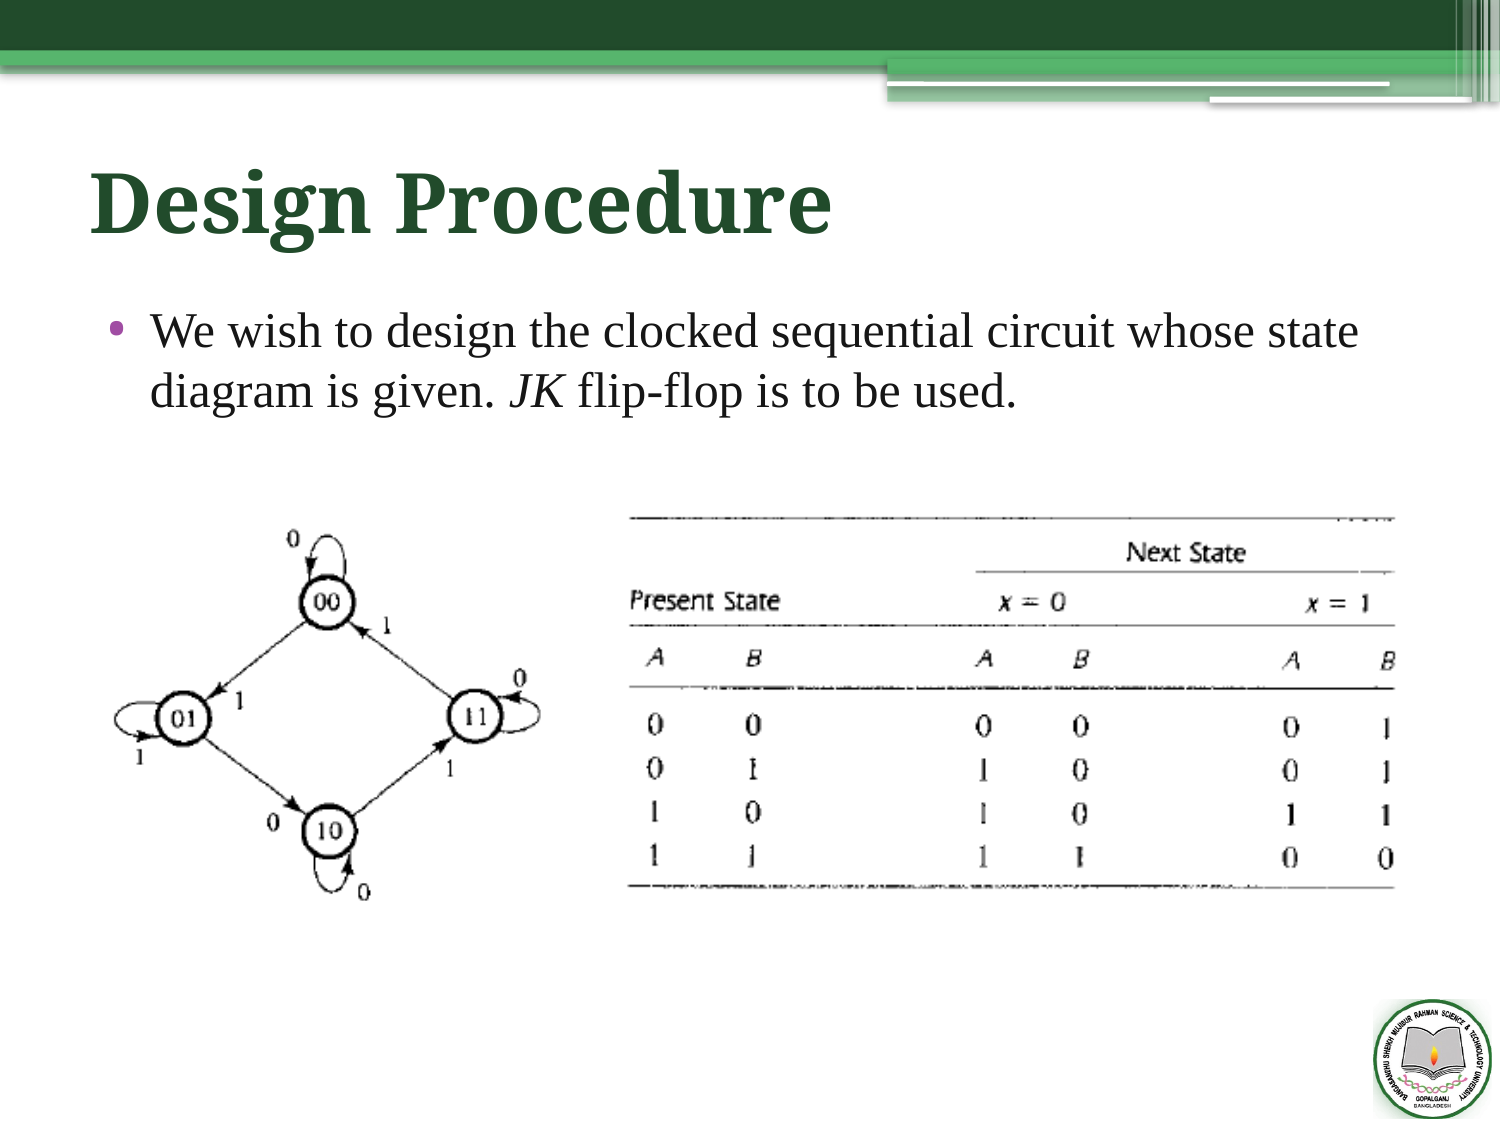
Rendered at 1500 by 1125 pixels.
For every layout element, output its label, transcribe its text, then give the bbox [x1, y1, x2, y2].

picture [1373, 999, 1492, 1119]
list We wish to design the clocked sequential circuit whose state diagram is given. JK flip-flop is to be used. [75, 289, 1425, 1063]
picture [74, 512, 596, 913]
picture [624, 512, 1406, 894]
title Design Procedure [75, 112, 1425, 288]
